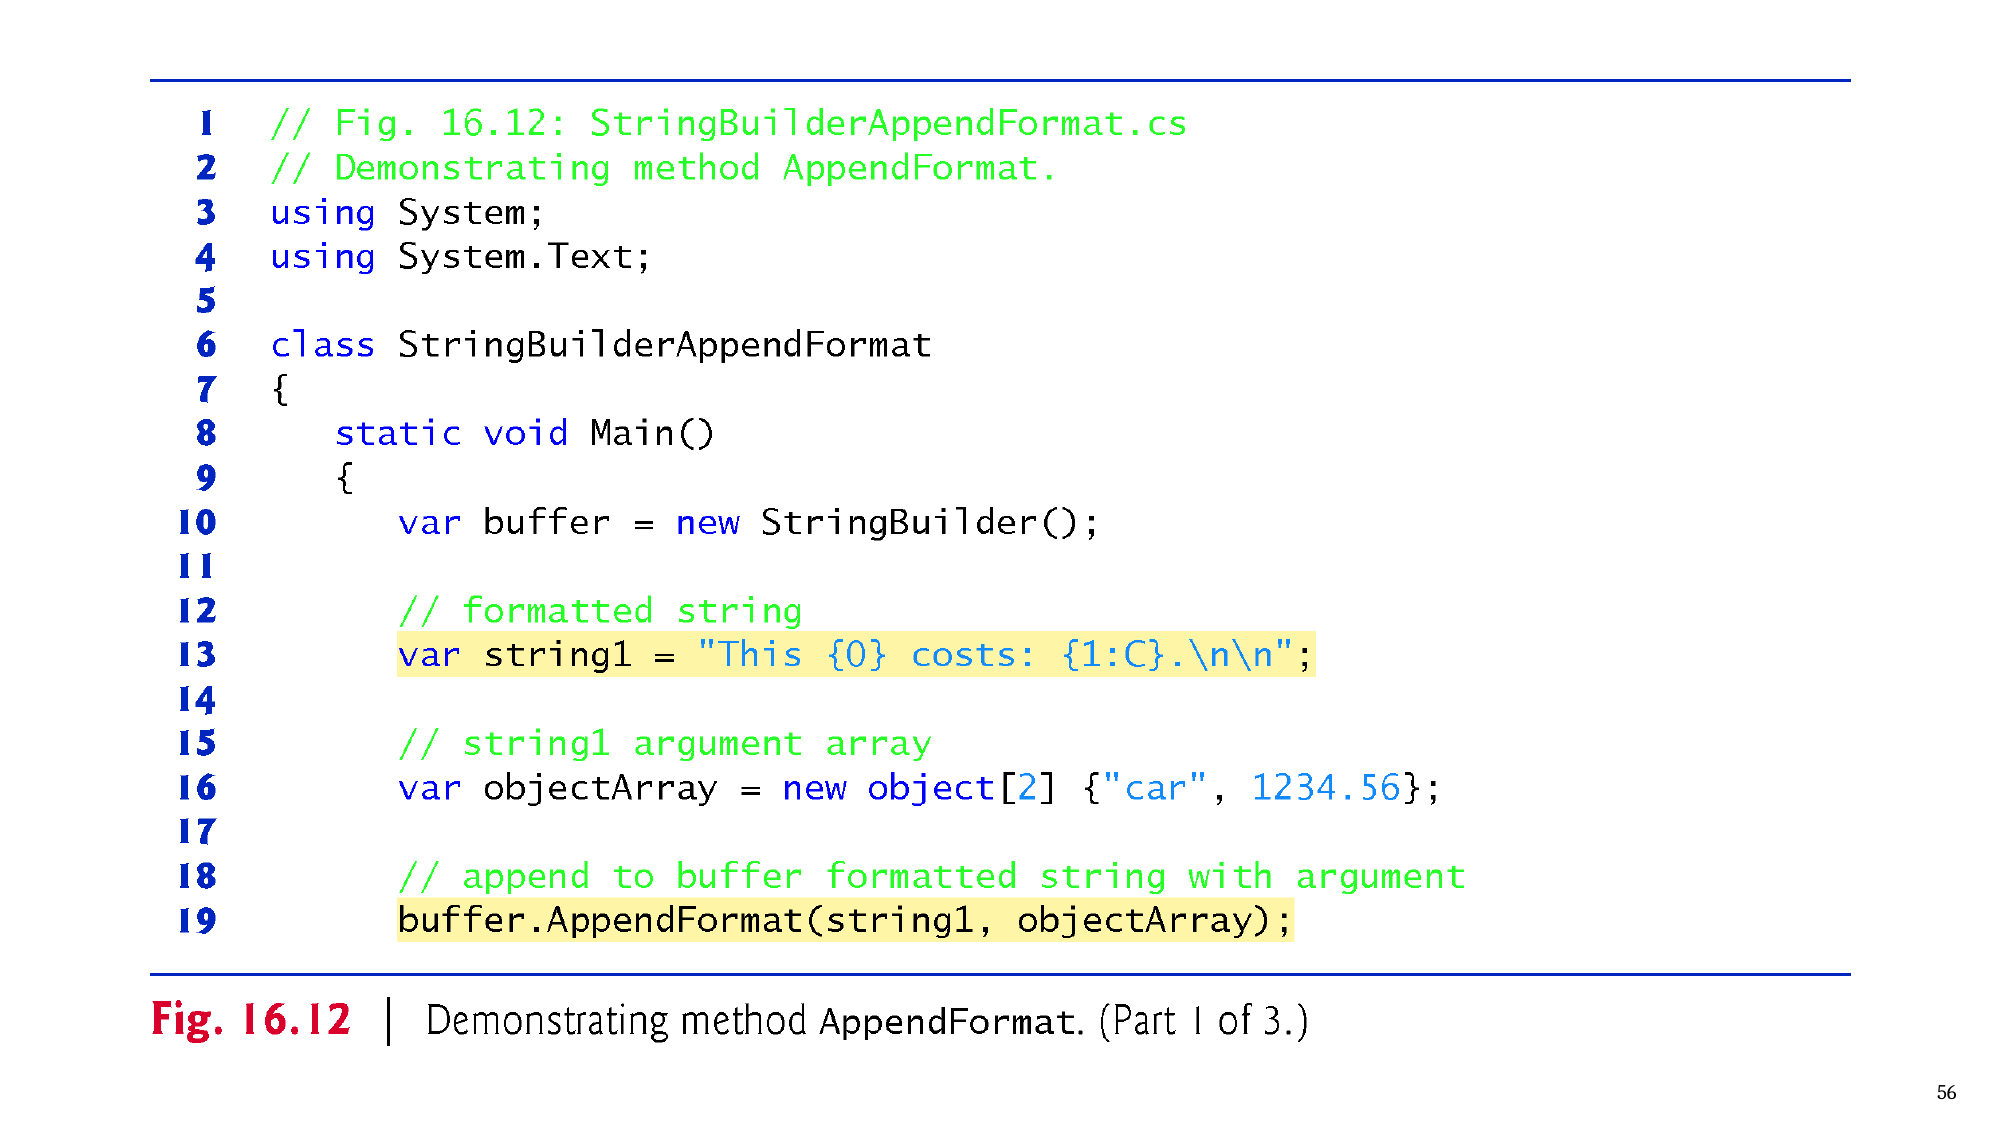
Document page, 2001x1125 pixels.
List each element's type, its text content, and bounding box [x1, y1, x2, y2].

picture [70, 0, 1930, 1125]
slide_number 56 [1937, 1051, 1972, 1112]
